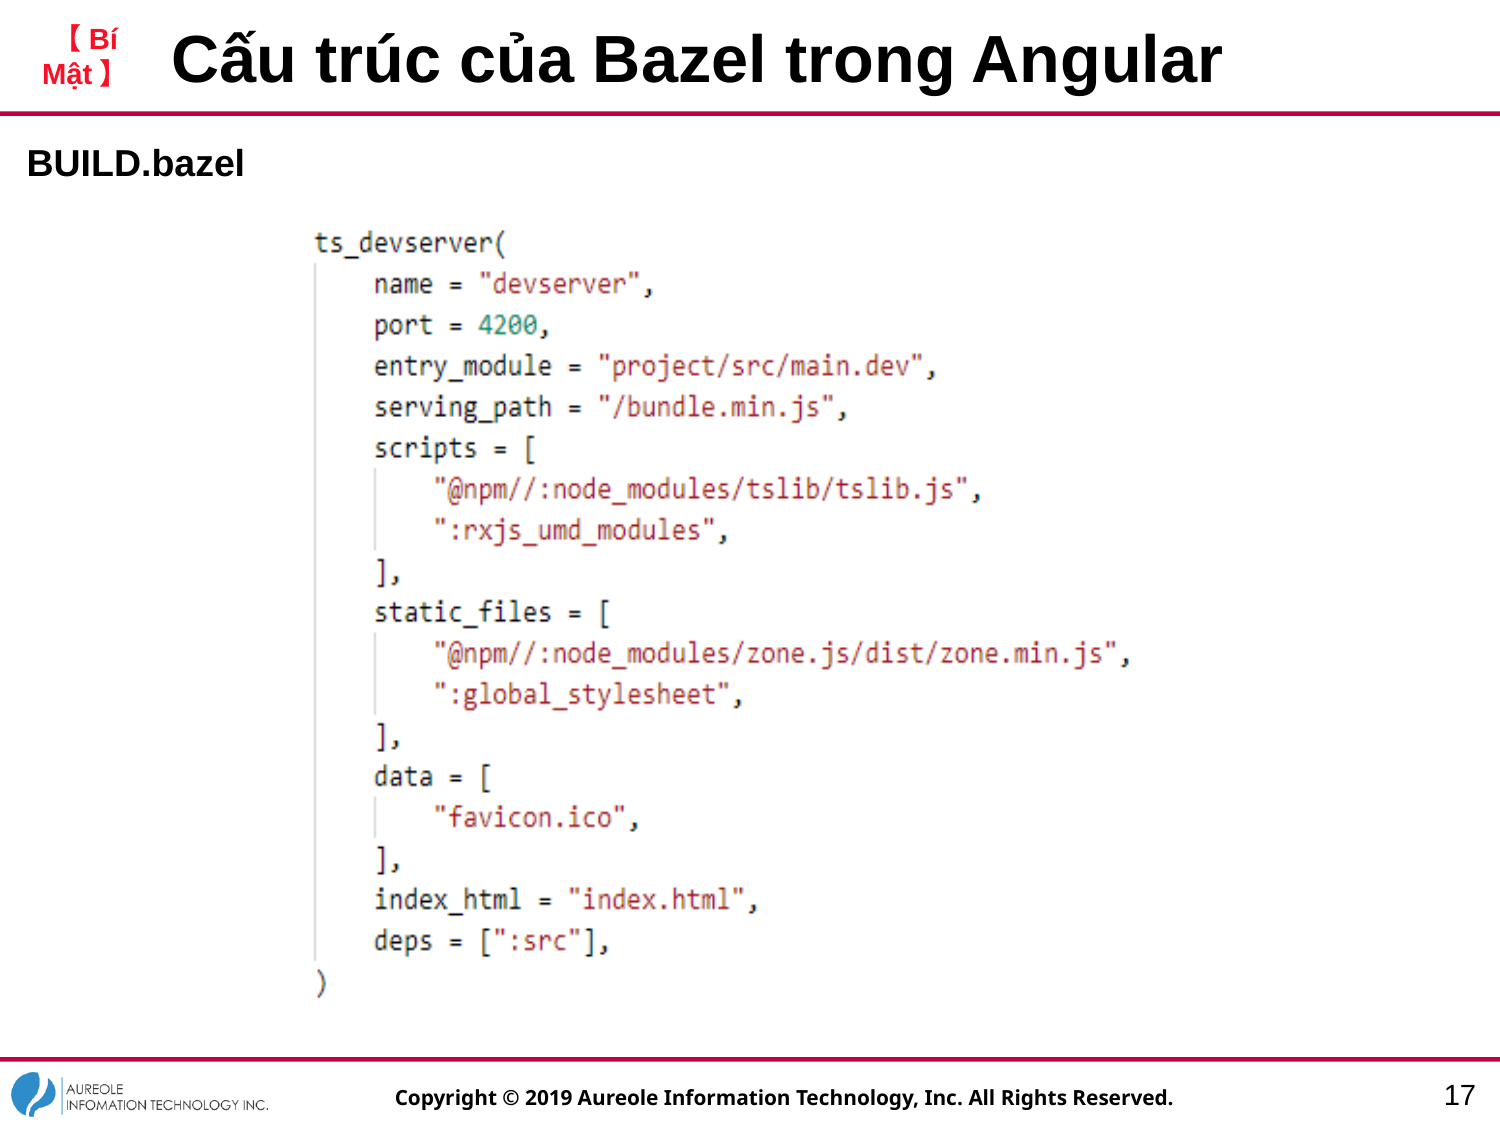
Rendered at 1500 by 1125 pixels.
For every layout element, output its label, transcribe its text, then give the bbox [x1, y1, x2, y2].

title Cấu trúc của Bazel trong Angular [155, 9, 1486, 103]
slide_number 16 [1399, 1068, 1492, 1117]
picture [11, 1072, 268, 1117]
picture [300, 216, 1183, 1022]
list BUILD.bazel [11, 137, 1489, 1025]
